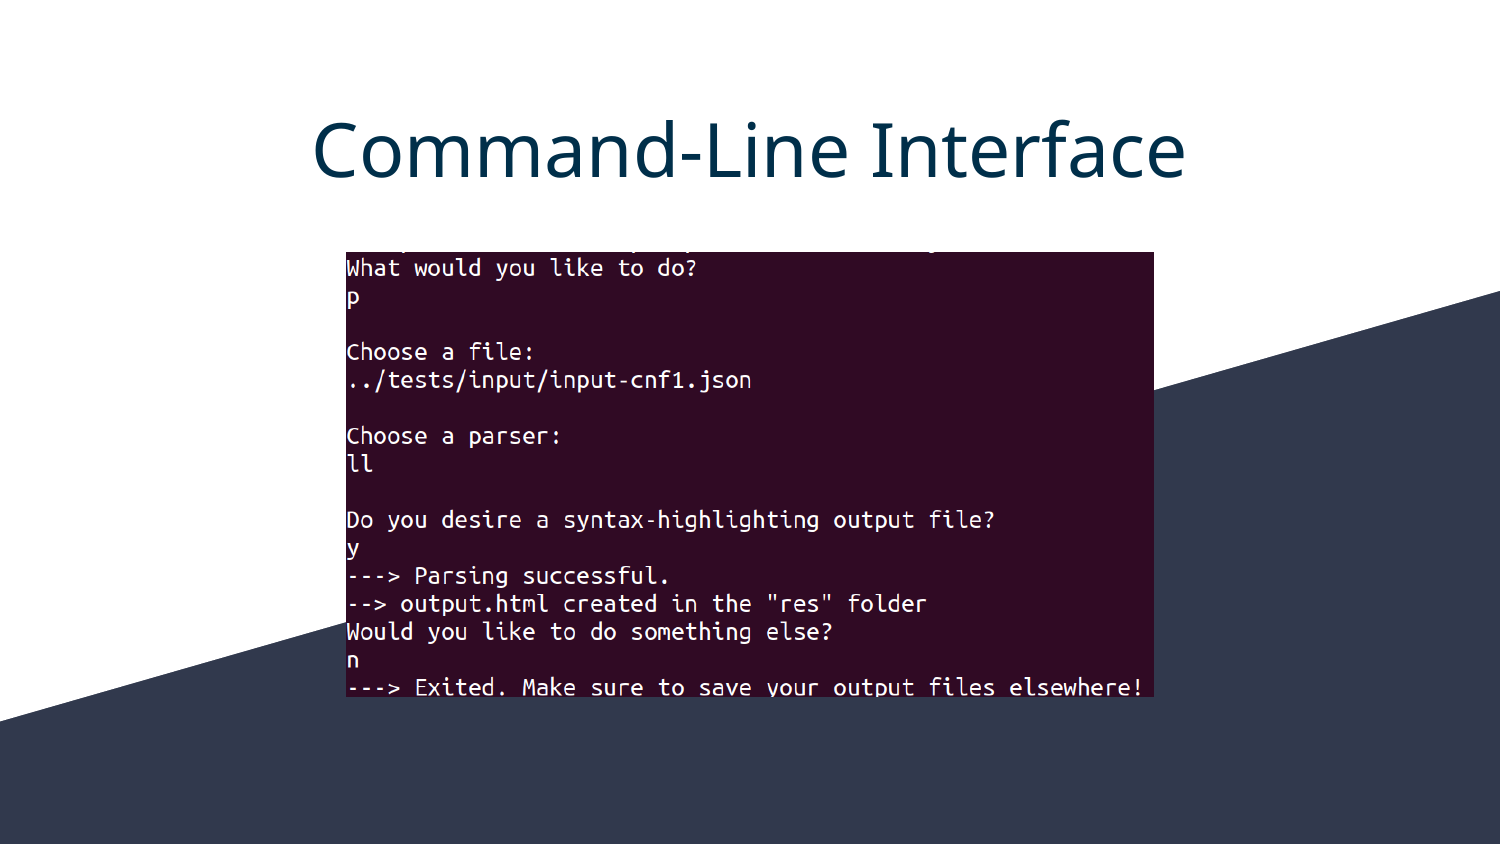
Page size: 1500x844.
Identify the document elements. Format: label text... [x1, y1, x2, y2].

title Command-Line Interface [51, 87, 1449, 298]
picture [345, 252, 1154, 697]
